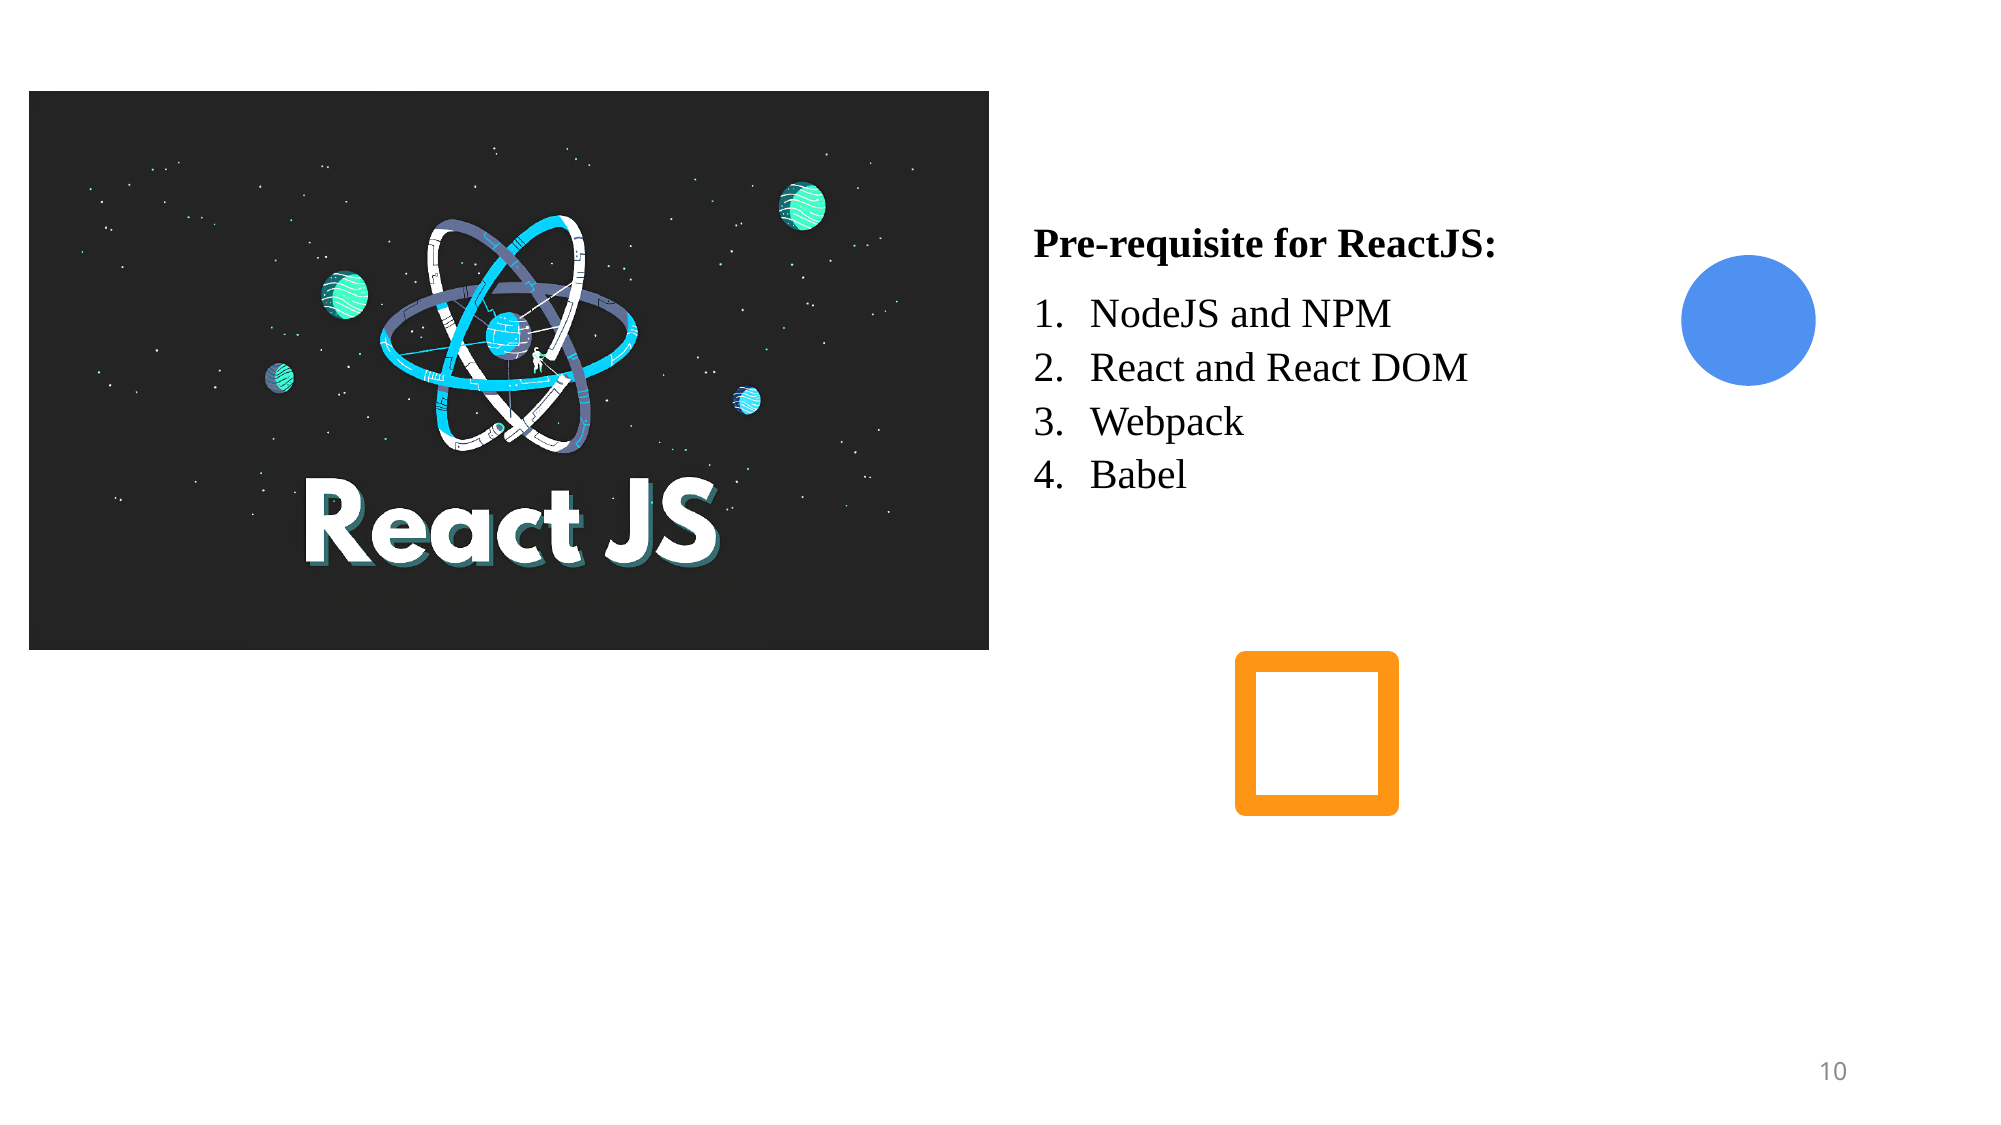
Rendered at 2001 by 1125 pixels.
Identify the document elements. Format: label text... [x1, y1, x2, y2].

picture [29, 91, 989, 650]
slide_number 10 [1412, 1042, 1863, 1103]
text_box Pre-requisite for ReactJS: NodeJS and NPM React and React DOM Webpack Babel [1018, 205, 2000, 505]
